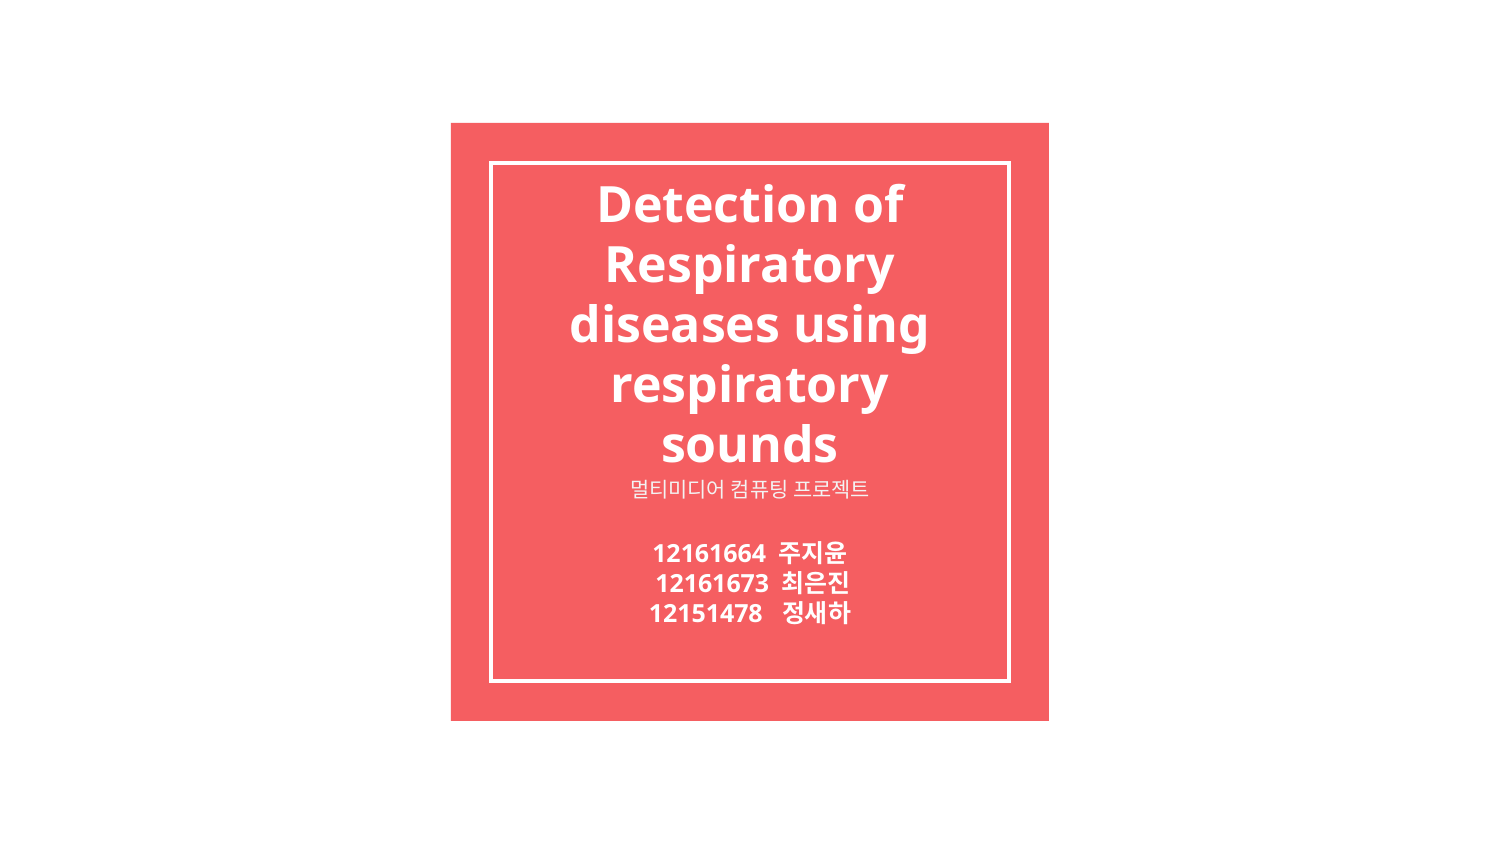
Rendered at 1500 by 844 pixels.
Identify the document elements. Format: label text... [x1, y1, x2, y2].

subtitle 12161664 주지윤 12161673 최은진 12151478 정새하 [507, 557, 993, 673]
title Detection of Respiratory diseases using respiratory sounds [507, 192, 993, 453]
text_box 멀티미디어 컴퓨팅 프로젝트 [566, 461, 934, 558]
